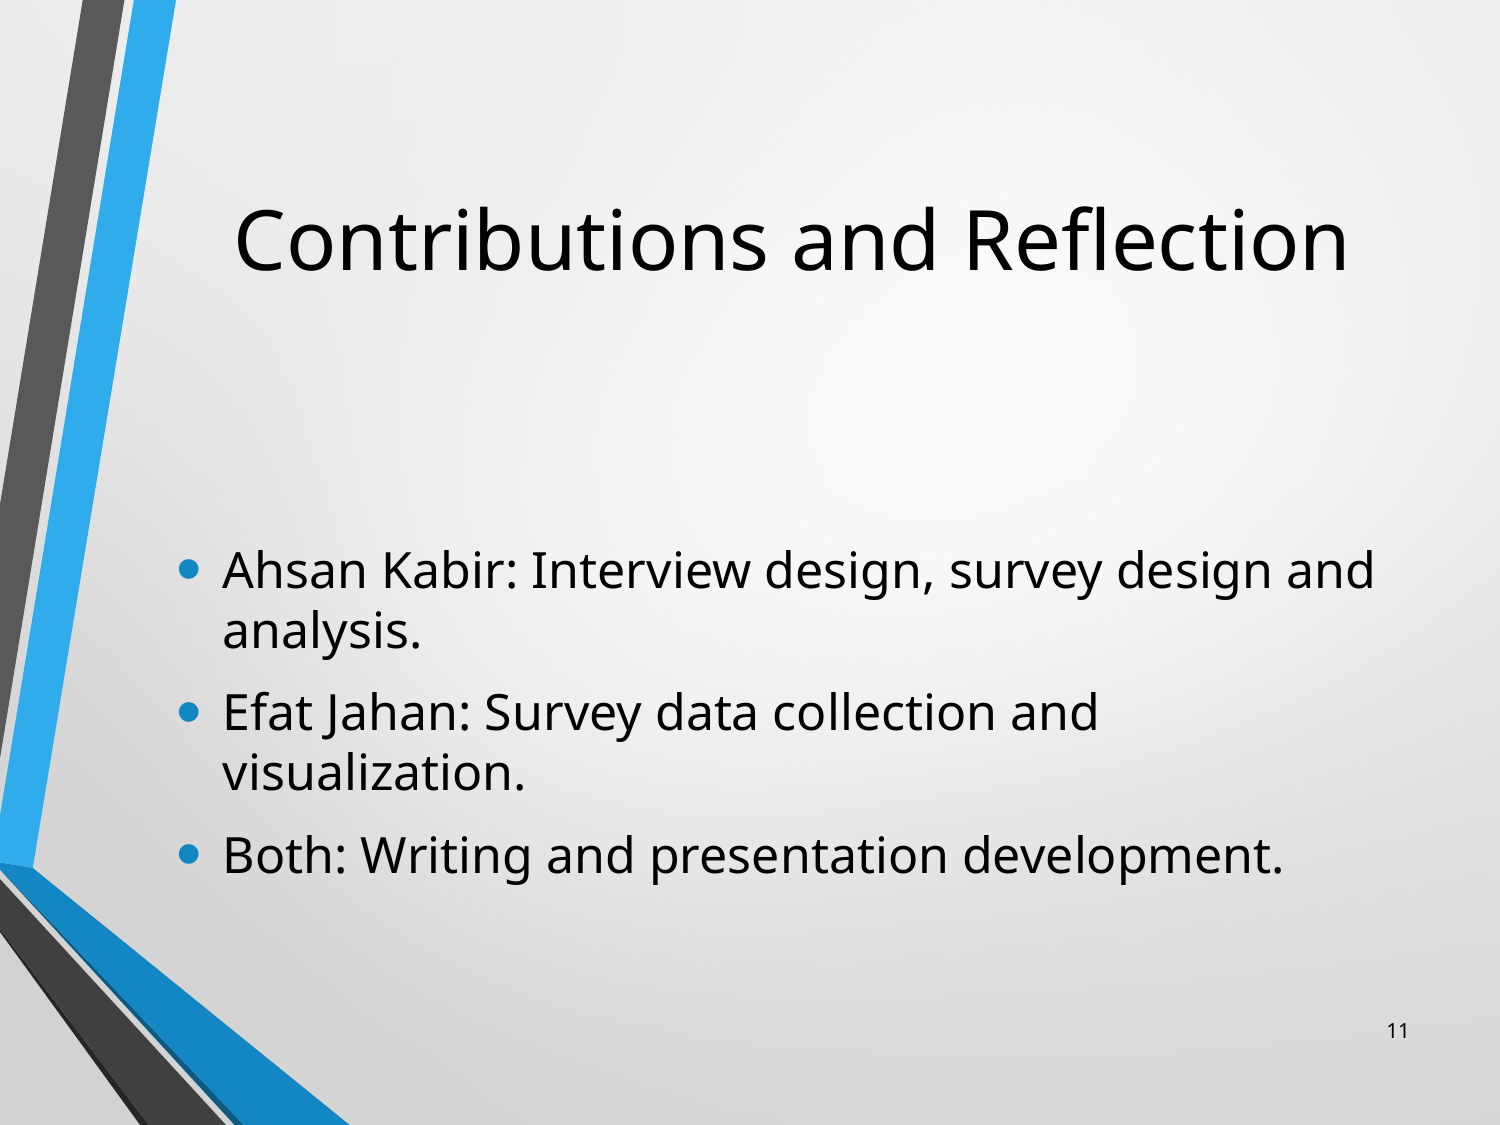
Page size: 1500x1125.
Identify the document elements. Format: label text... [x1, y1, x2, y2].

title Contributions and Reflection [161, 75, 1425, 400]
list Ahsan Kabir: Interview design, survey design and analysis. Efat Jahan: Survey data collection and visualization. Both: Writing and presentation development. [161, 437, 1425, 985]
slide_number 11 [1354, 1001, 1425, 1062]
